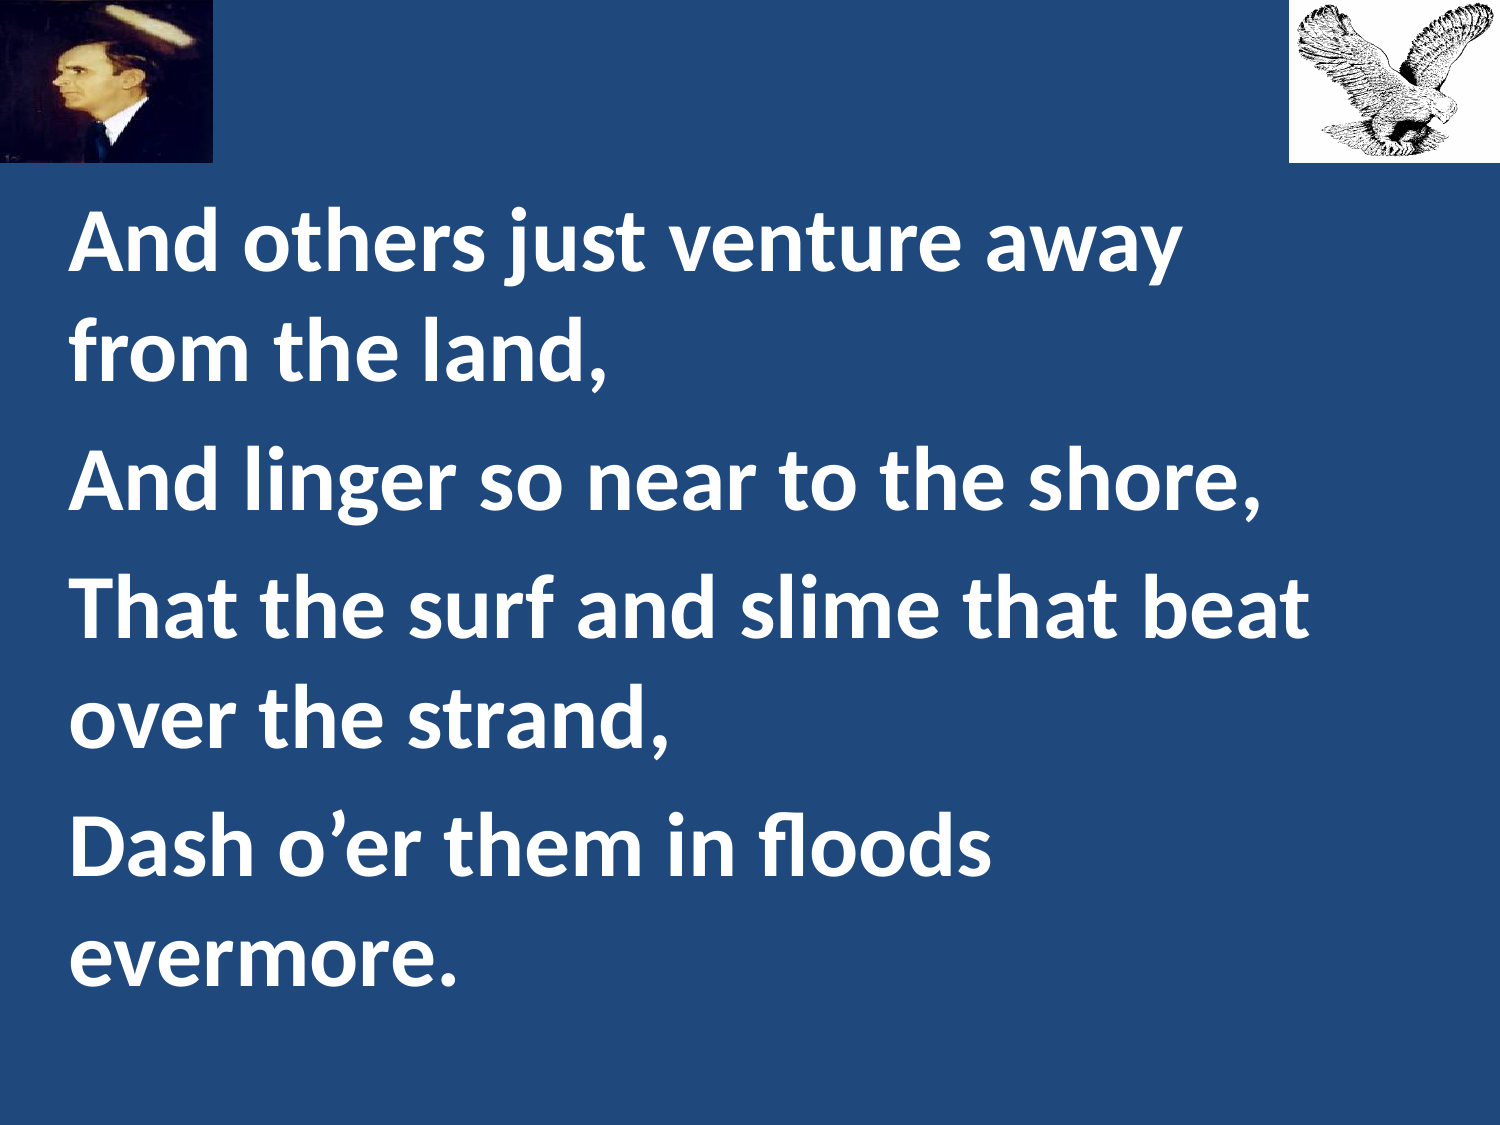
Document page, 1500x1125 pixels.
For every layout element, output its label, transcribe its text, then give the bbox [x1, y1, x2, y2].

picture [0, 0, 213, 163]
picture [1288, 0, 1500, 163]
list And others just venture away from the land, And linger so near to the shore, That the surf and slime that beat over the strand, Dash o’er them in floods evermore. [53, 172, 1404, 1094]
